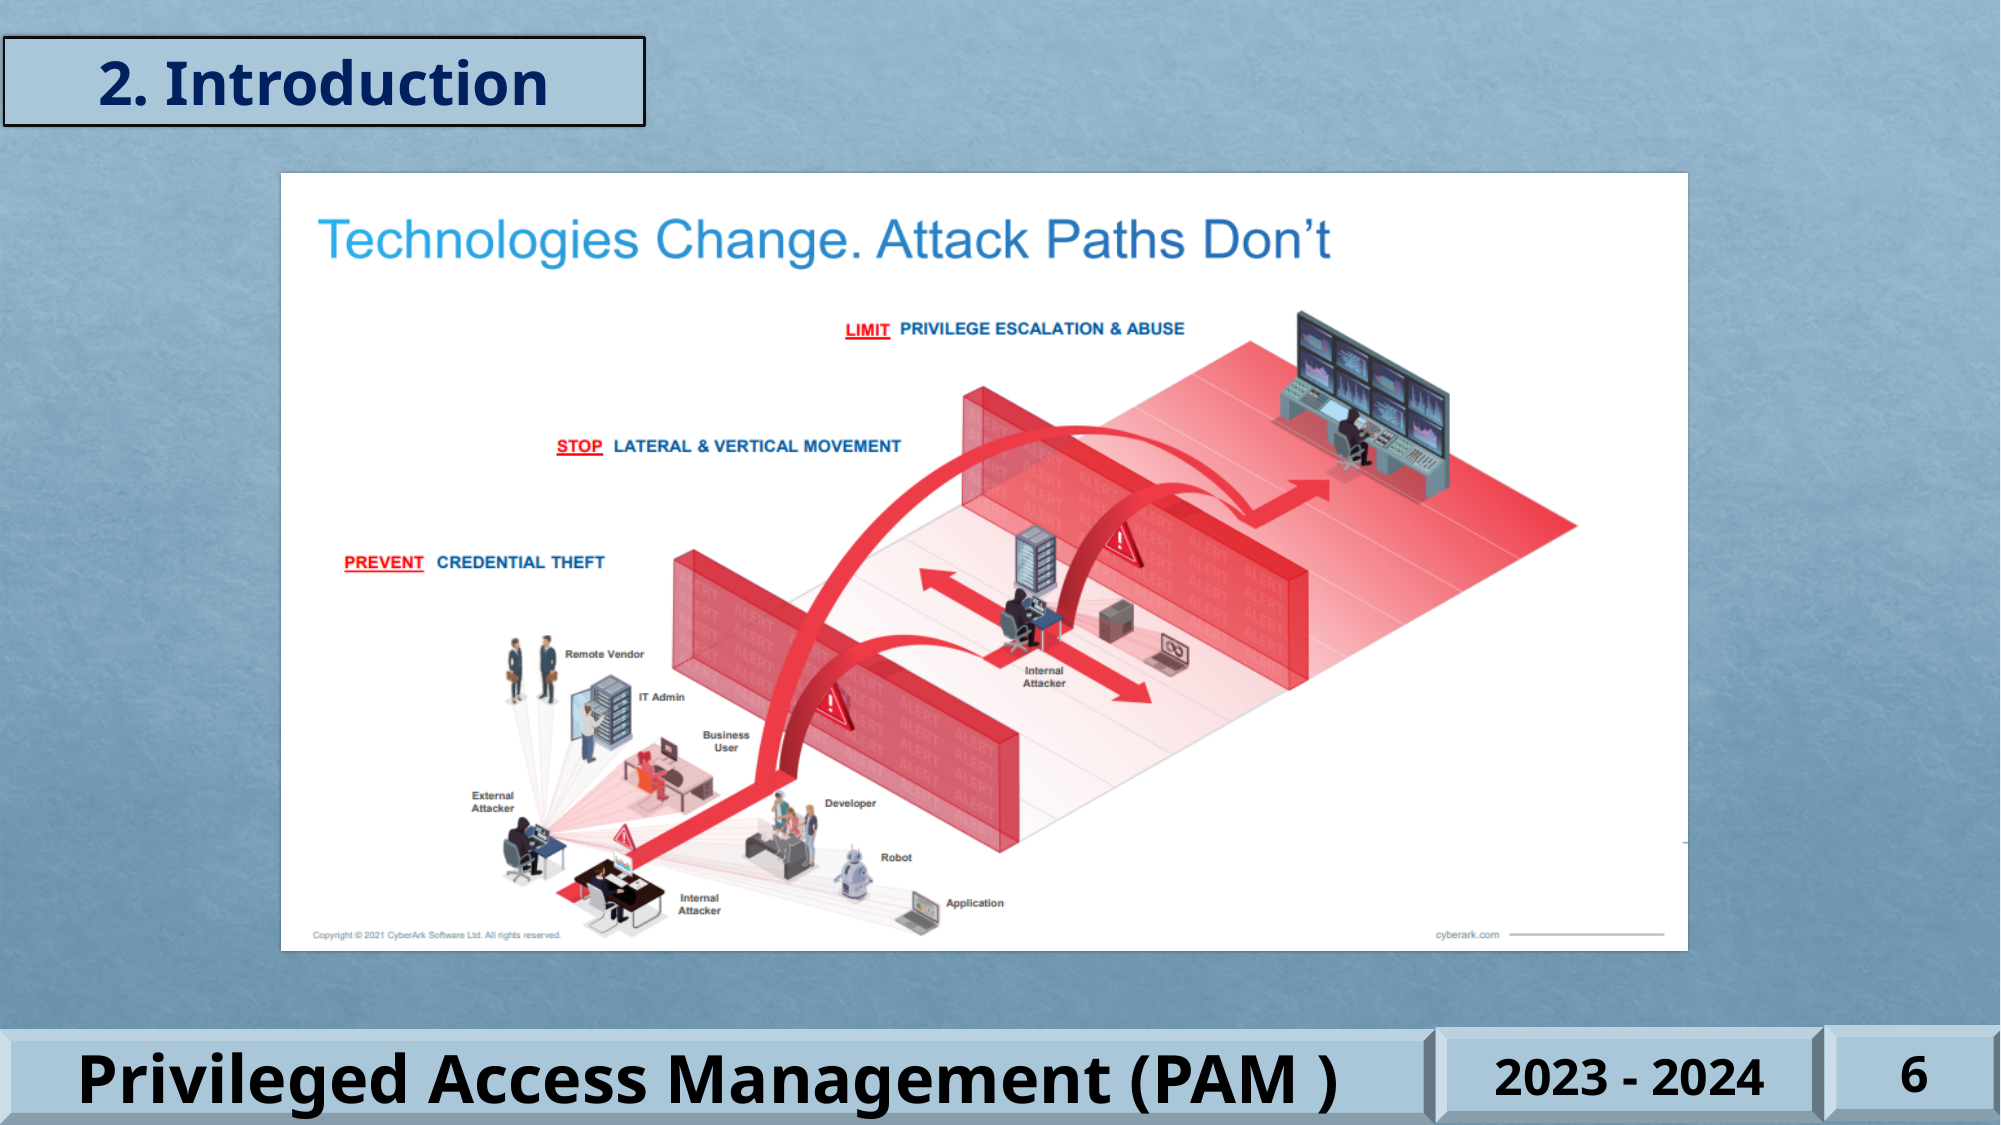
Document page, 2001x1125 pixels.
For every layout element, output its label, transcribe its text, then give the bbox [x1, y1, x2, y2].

title 2. Introduction [3, 36, 646, 127]
text_box 6 [1823, 1024, 2000, 1122]
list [281, 173, 1688, 952]
text_box 2023 - 2024 [1434, 1026, 1826, 1124]
text_box Privileged Access Management (PAM ) [0, 1028, 1437, 1125]
